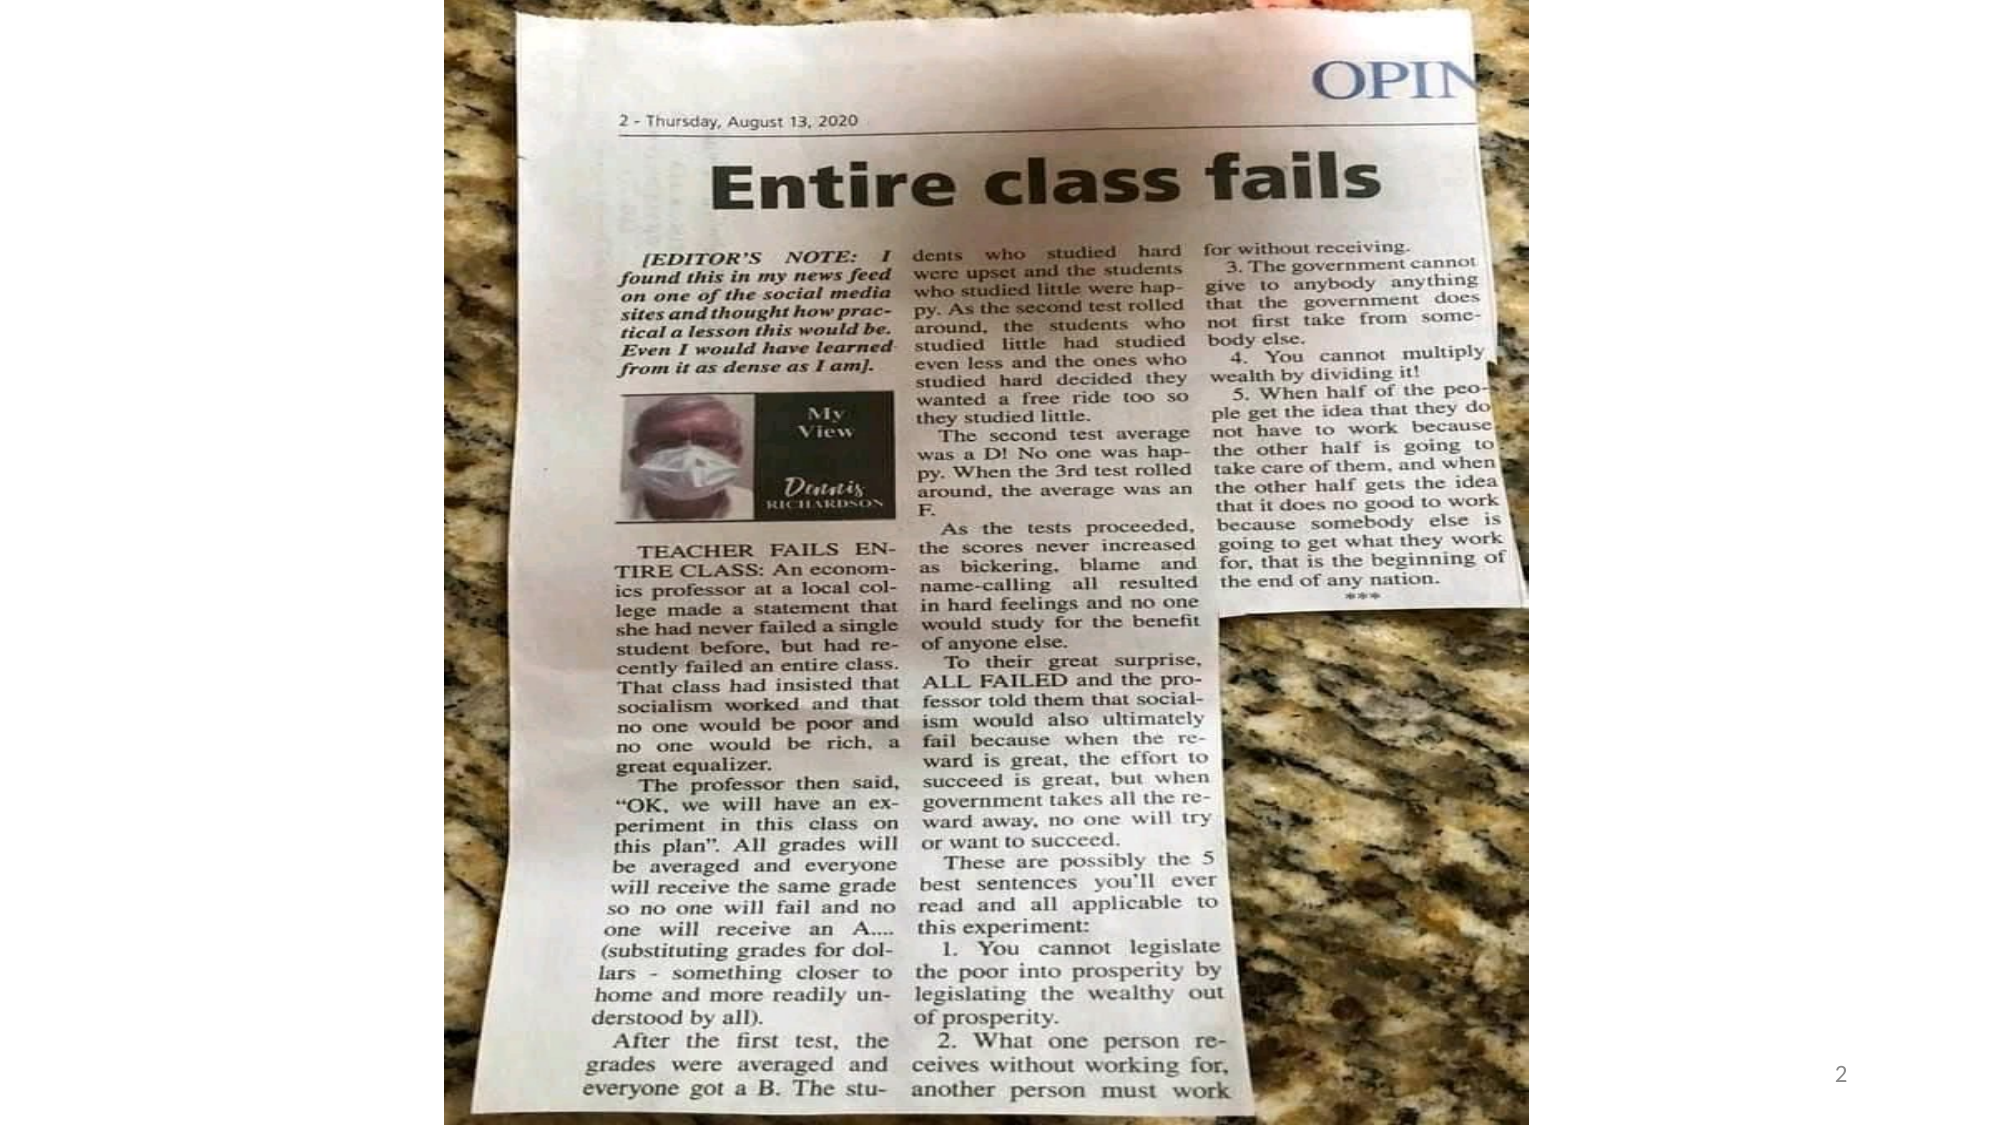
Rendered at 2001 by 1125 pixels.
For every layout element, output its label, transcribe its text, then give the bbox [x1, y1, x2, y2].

slide_number 2 [1529, 1042, 1863, 1103]
picture [444, 0, 1529, 1125]
